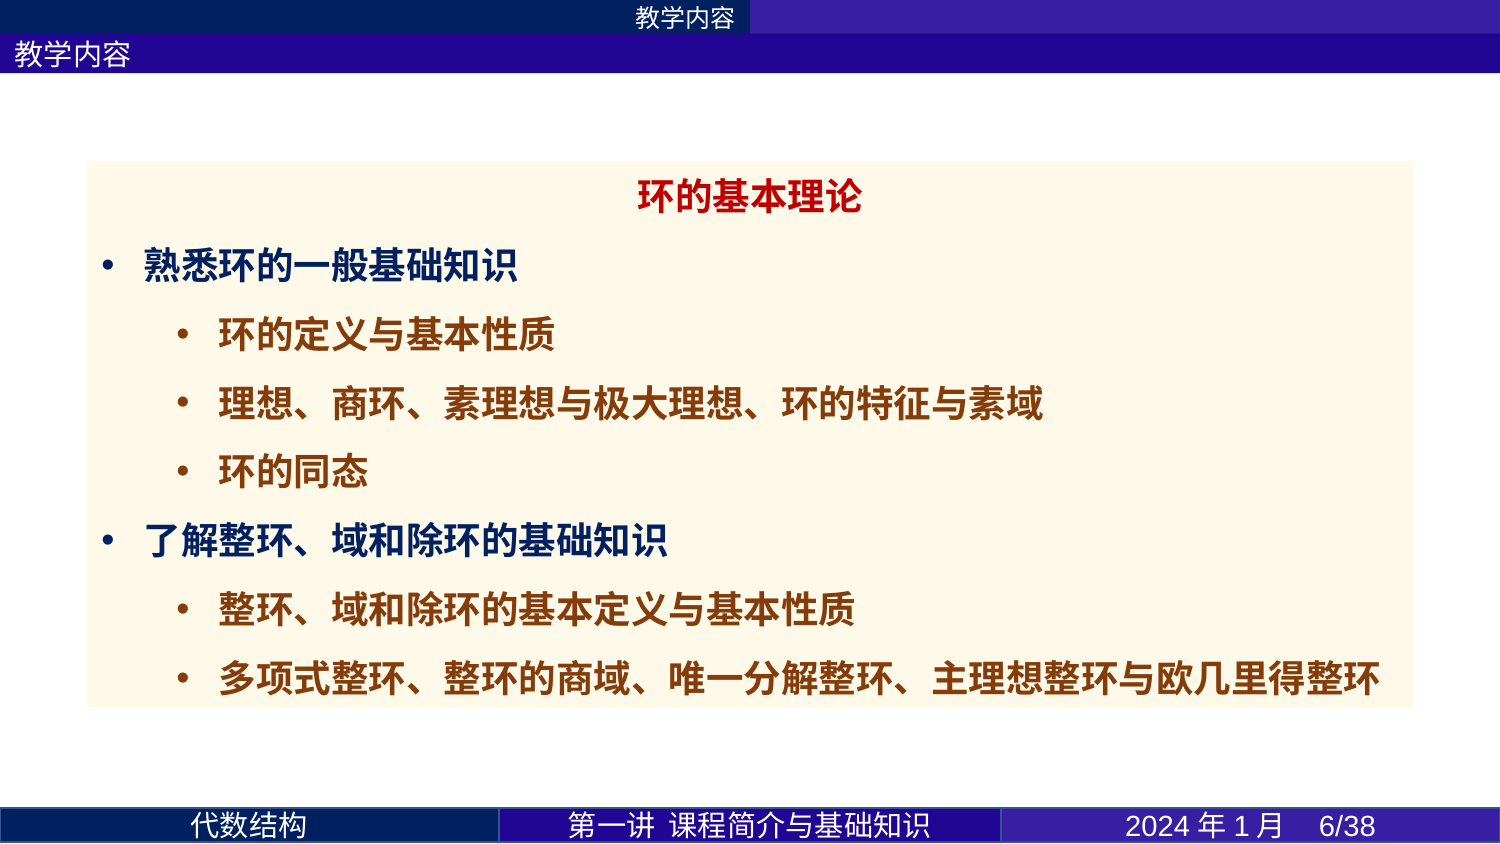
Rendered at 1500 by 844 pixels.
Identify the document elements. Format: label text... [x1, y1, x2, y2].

text_box 教学内容 [0, 0, 749, 33]
text_box 环的基本理论 熟悉环的一般基础知识 环的定义与基本性质 理想、商环、素理想与极大理想、环的特征与素域 环的同态 了解整环、域和除环的基础知识 整环、域和除环的基本定义与基本性质 多项式整环、整环的商域、唯一分解整环、主理想整环与欧几里得整环 [86, 160, 1414, 708]
text_box 第一讲 课程简介与基础知识 [498, 807, 1000, 843]
text_box 代数结构 [0, 807, 498, 843]
text_box 2024年1月 6/38 [1000, 807, 1500, 843]
text_box [749, 0, 1500, 33]
text_box 教学内容 [0, 33, 1500, 74]
